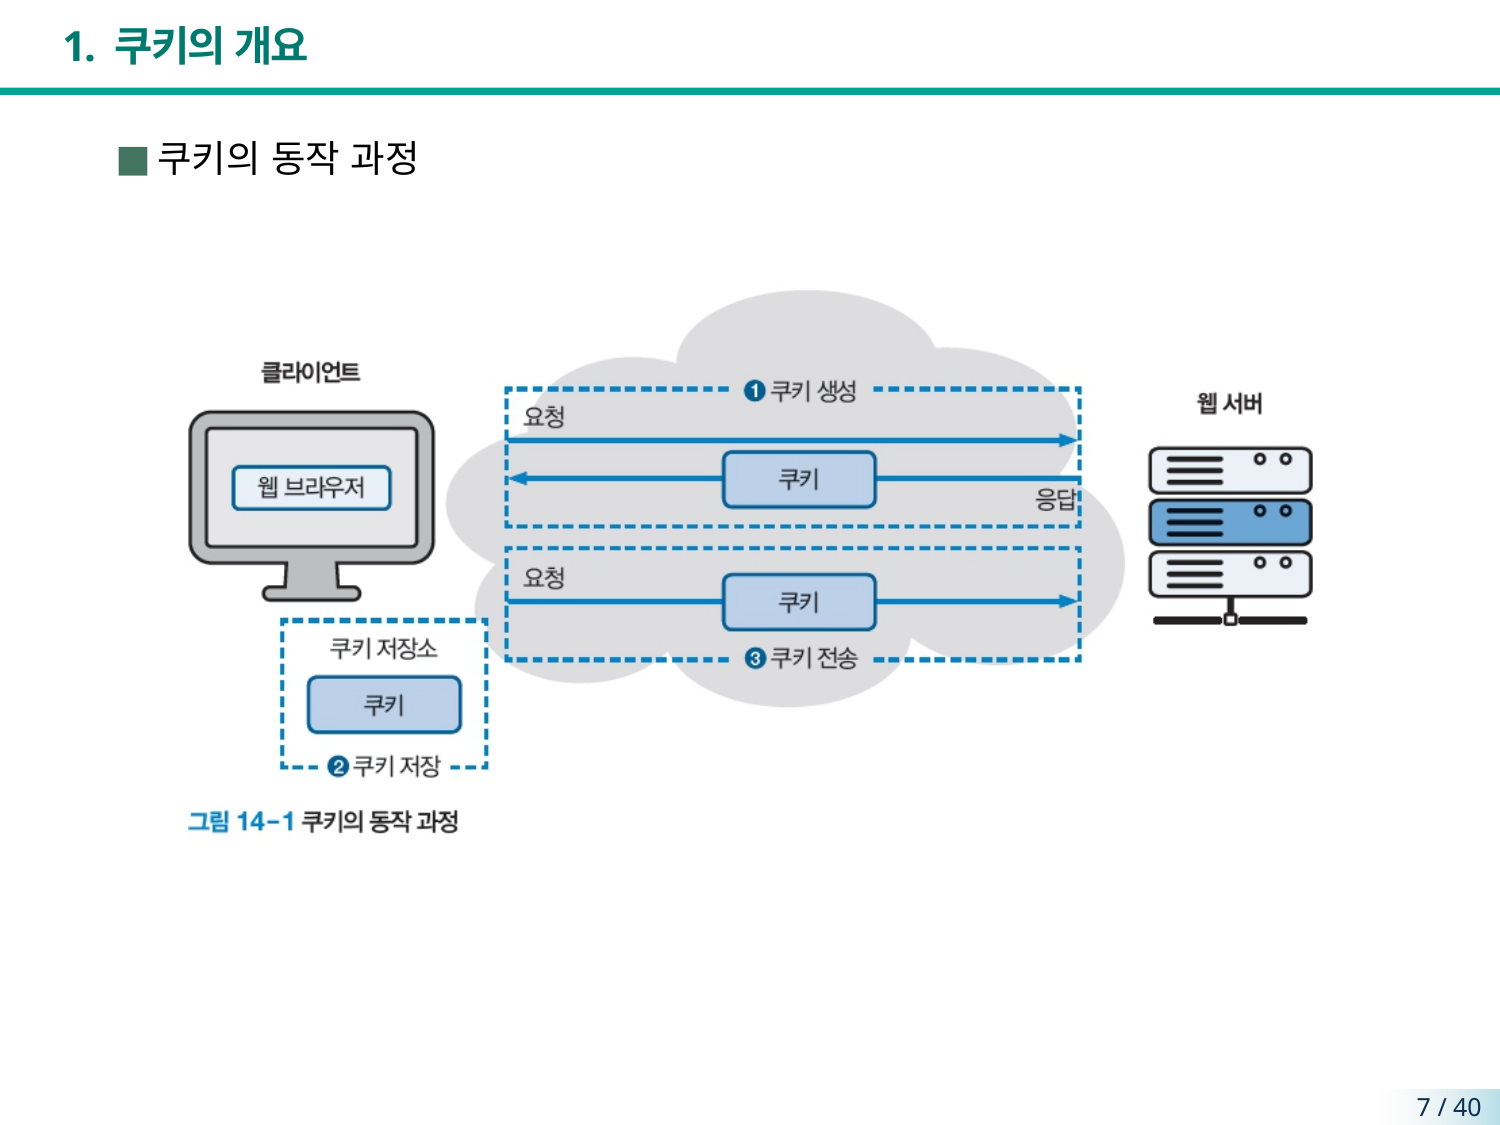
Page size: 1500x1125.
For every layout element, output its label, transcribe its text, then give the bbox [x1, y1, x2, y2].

list 쿠키의 동작 과정 [100, 127, 1459, 1050]
title 1. 쿠키의 개요 [47, 5, 1325, 84]
picture [183, 285, 1317, 840]
